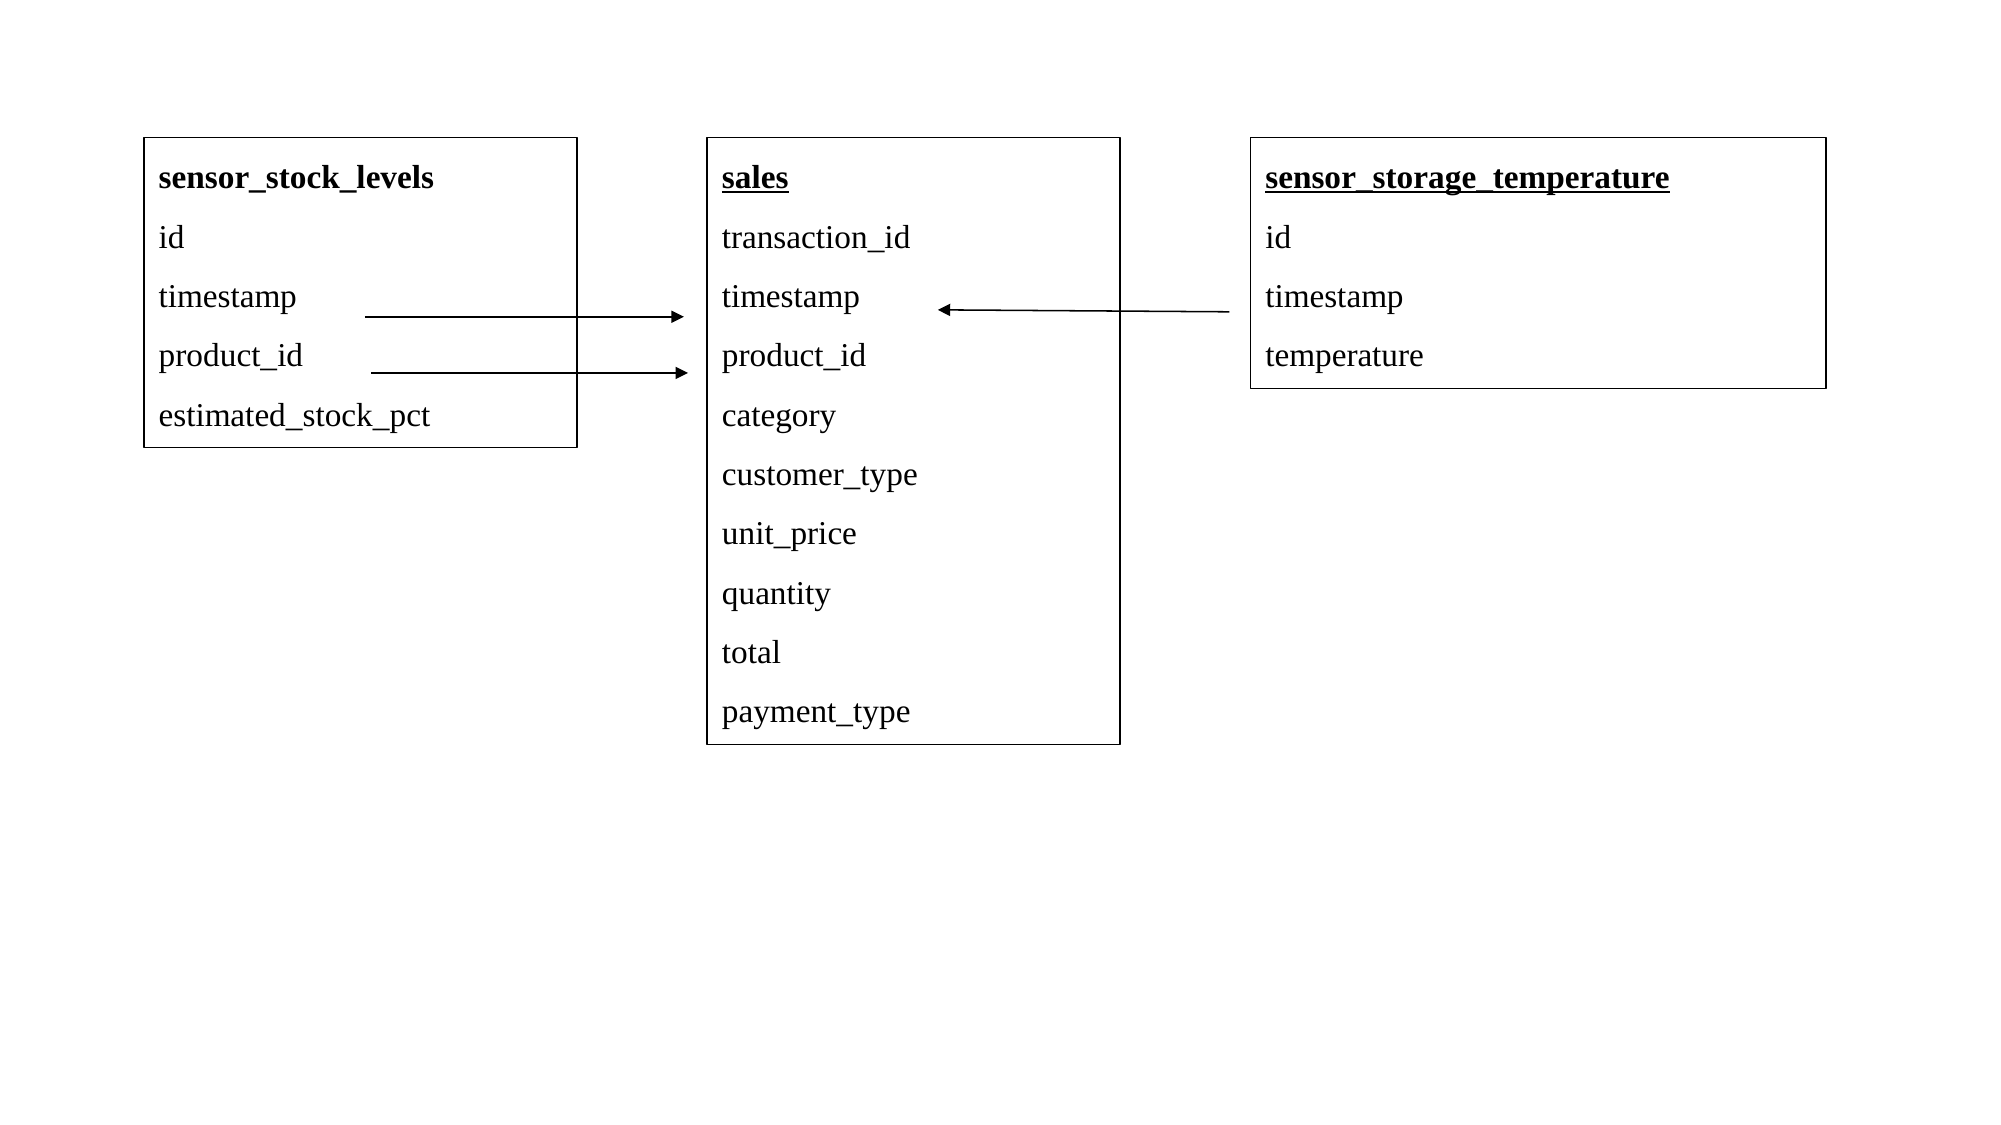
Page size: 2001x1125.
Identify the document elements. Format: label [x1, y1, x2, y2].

text_box [143, 137, 1827, 769]
